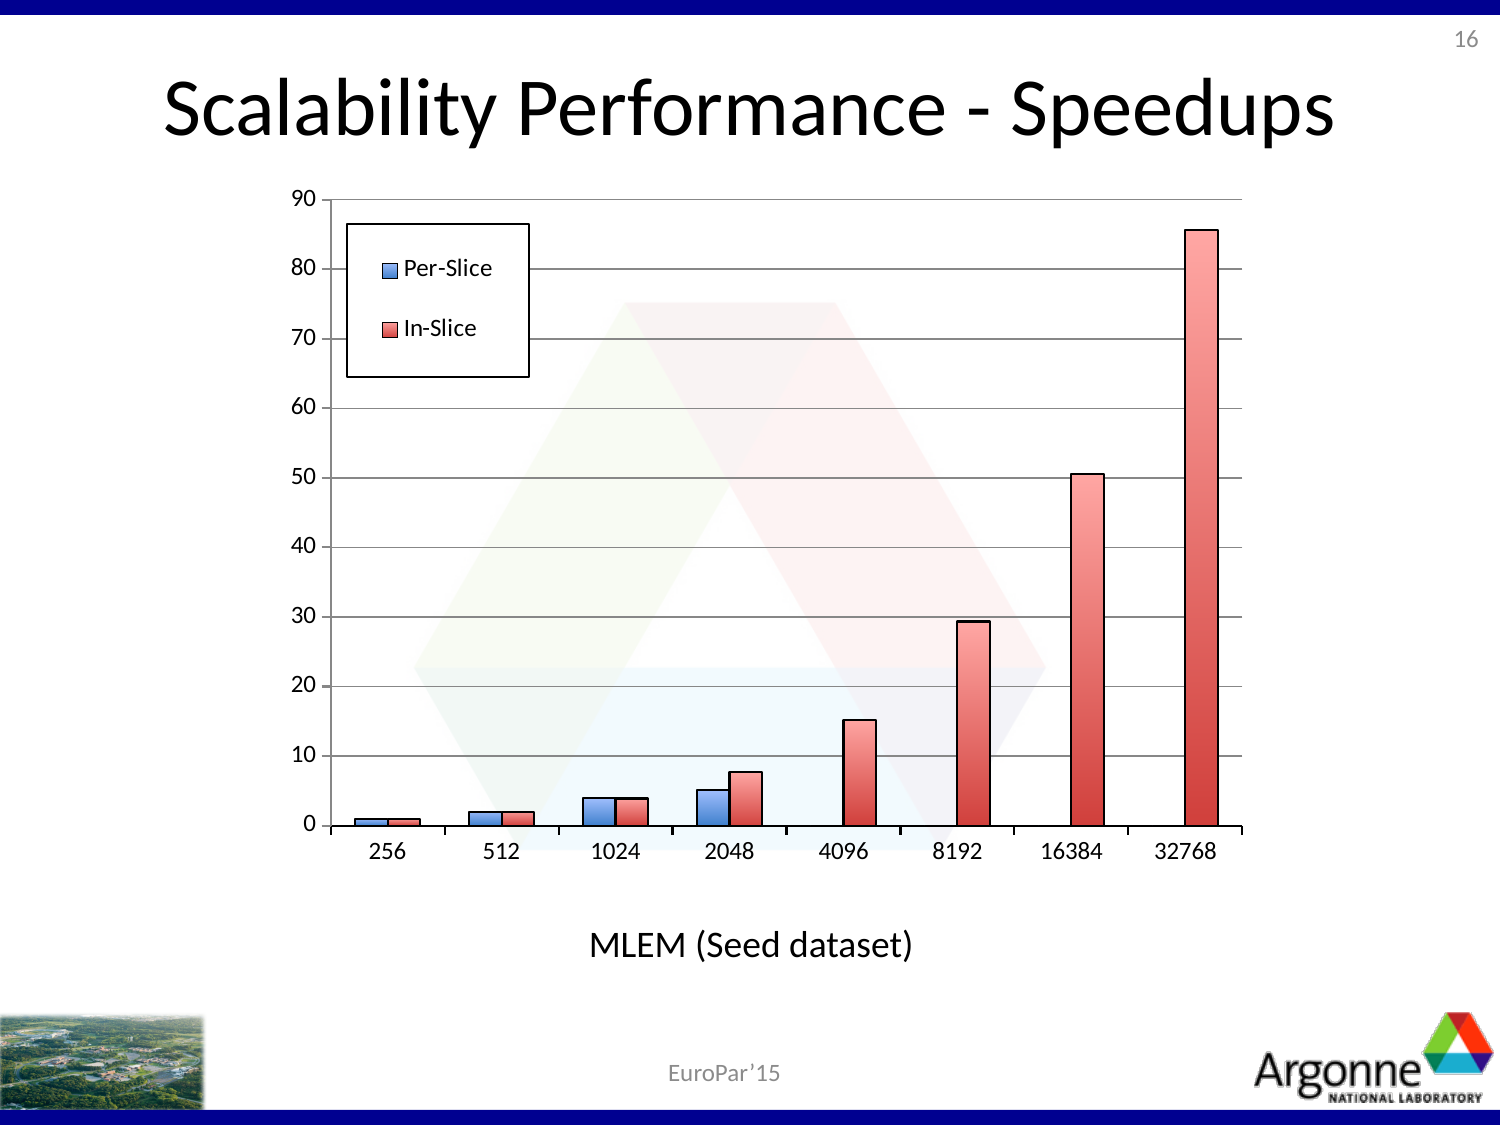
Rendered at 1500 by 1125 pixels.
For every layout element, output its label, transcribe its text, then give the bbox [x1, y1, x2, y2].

chart [224, 175, 1264, 913]
picture [1254, 1012, 1494, 1103]
picture [2, 1019, 200, 1108]
slide_number 16 [1425, 15, 1494, 61]
title Scalability Performance - Speedups [75, 45, 1425, 160]
text_box MLEM (Seed dataset) [573, 921, 929, 972]
footer EuroPar’15 [254, 1041, 1195, 1102]
